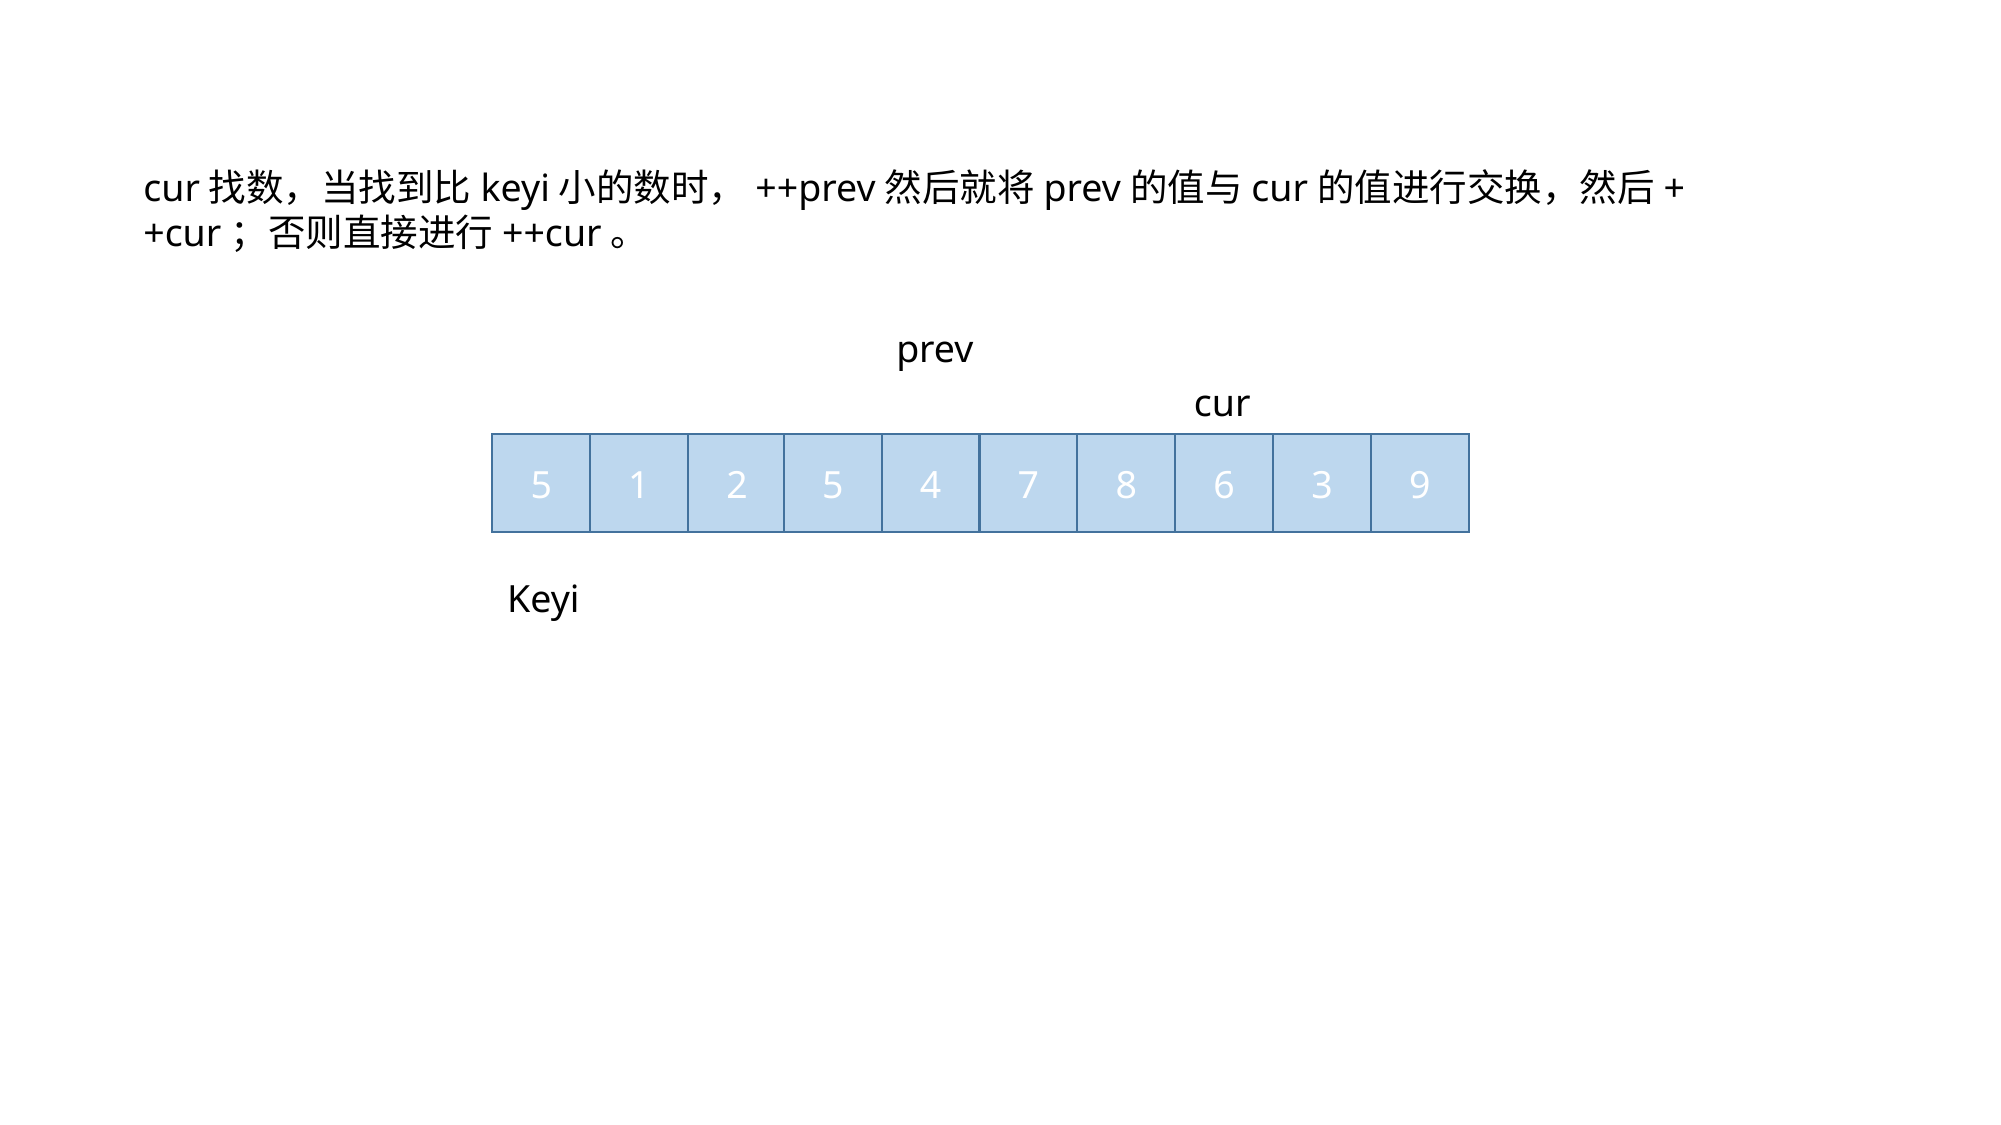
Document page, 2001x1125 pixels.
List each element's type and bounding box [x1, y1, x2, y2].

text_box [492, 567, 764, 673]
text_box [491, 318, 1516, 533]
text_box [128, 156, 1725, 307]
